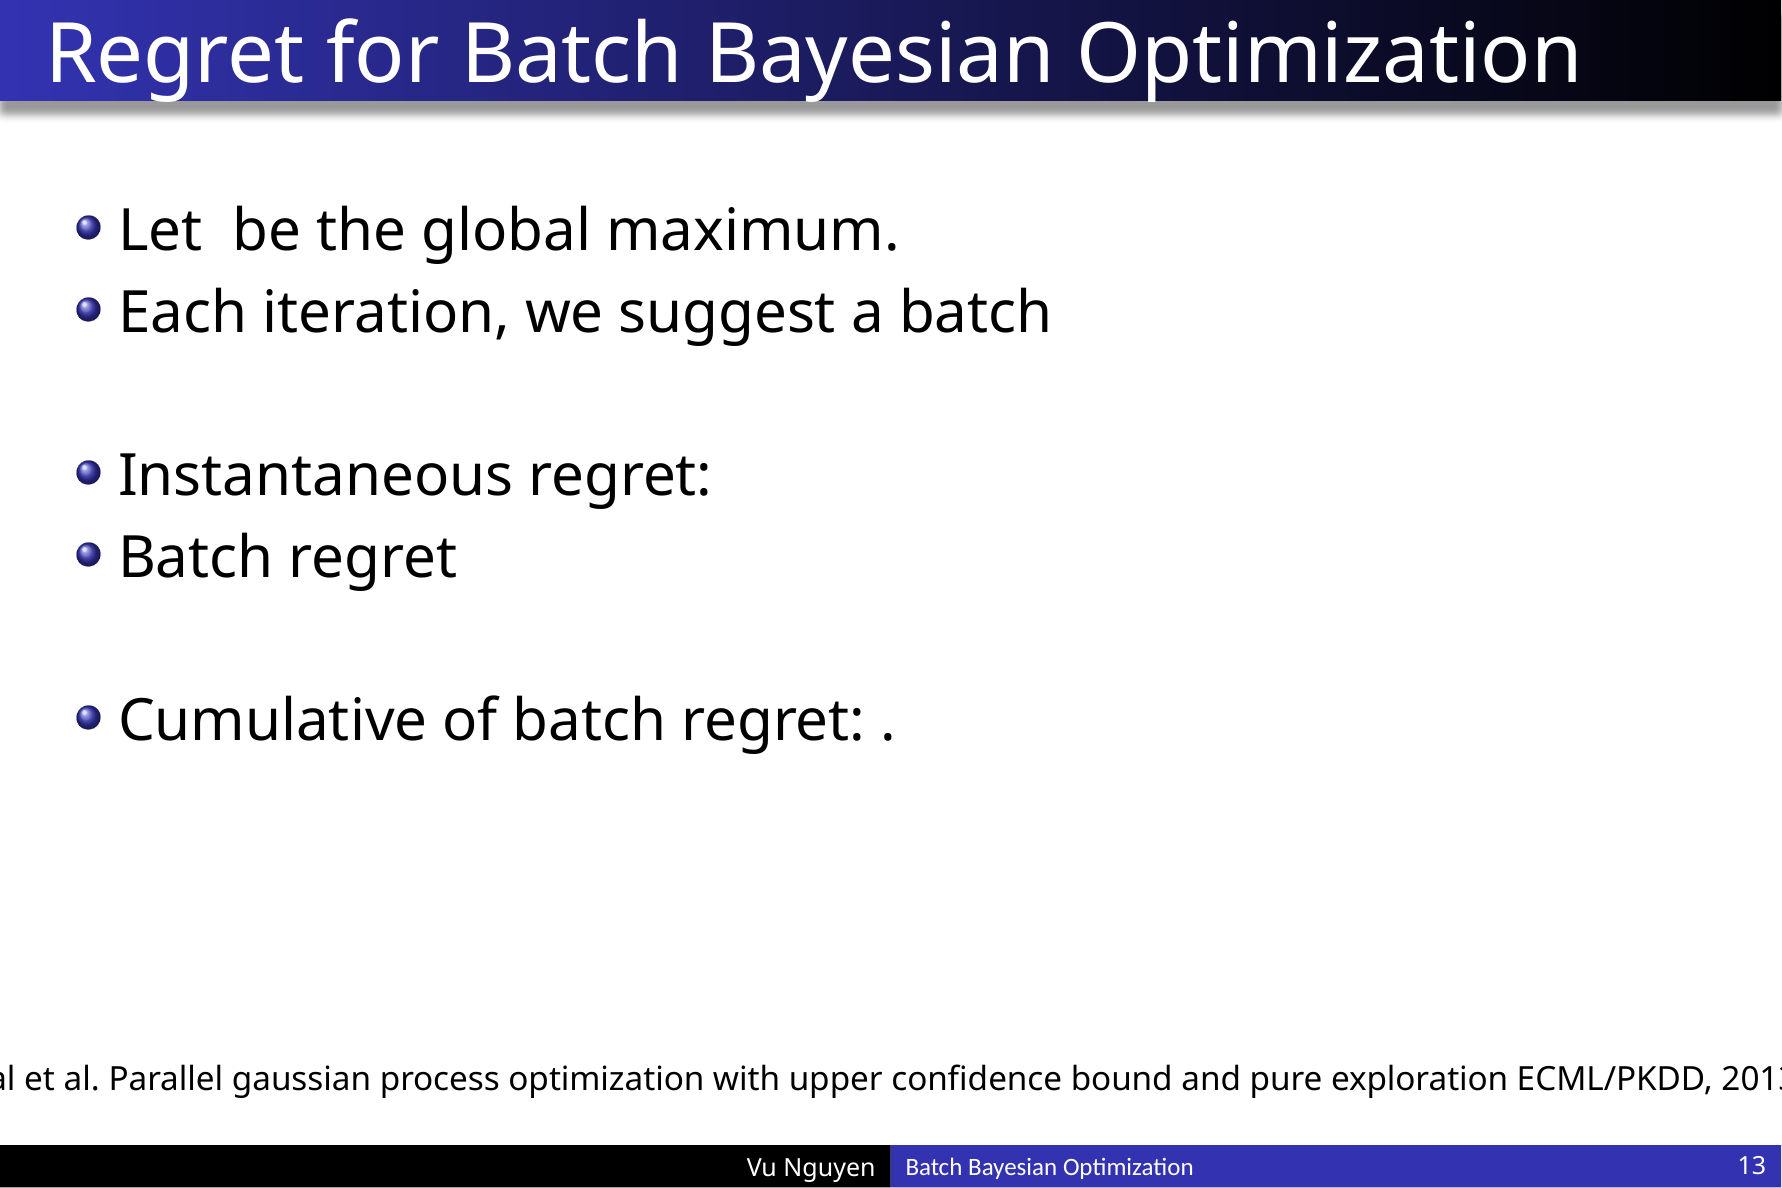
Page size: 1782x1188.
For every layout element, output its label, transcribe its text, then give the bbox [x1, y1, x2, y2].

picture [74, 540, 103, 568]
slide_number 13 [1573, 1145, 1782, 1188]
picture [74, 295, 103, 323]
picture [74, 213, 103, 241]
picture [74, 458, 103, 486]
text_box Contal et al. Parallel gaussian process optimization with upper confidence bound and pure exploration ECML/PKDD, 2013 [0, 1049, 1782, 1105]
title Regret for Batch Bayesian Optimization [0, 0, 1737, 98]
footer Batch Bayesian Optimization [890, 1145, 1573, 1187]
picture [74, 703, 103, 731]
